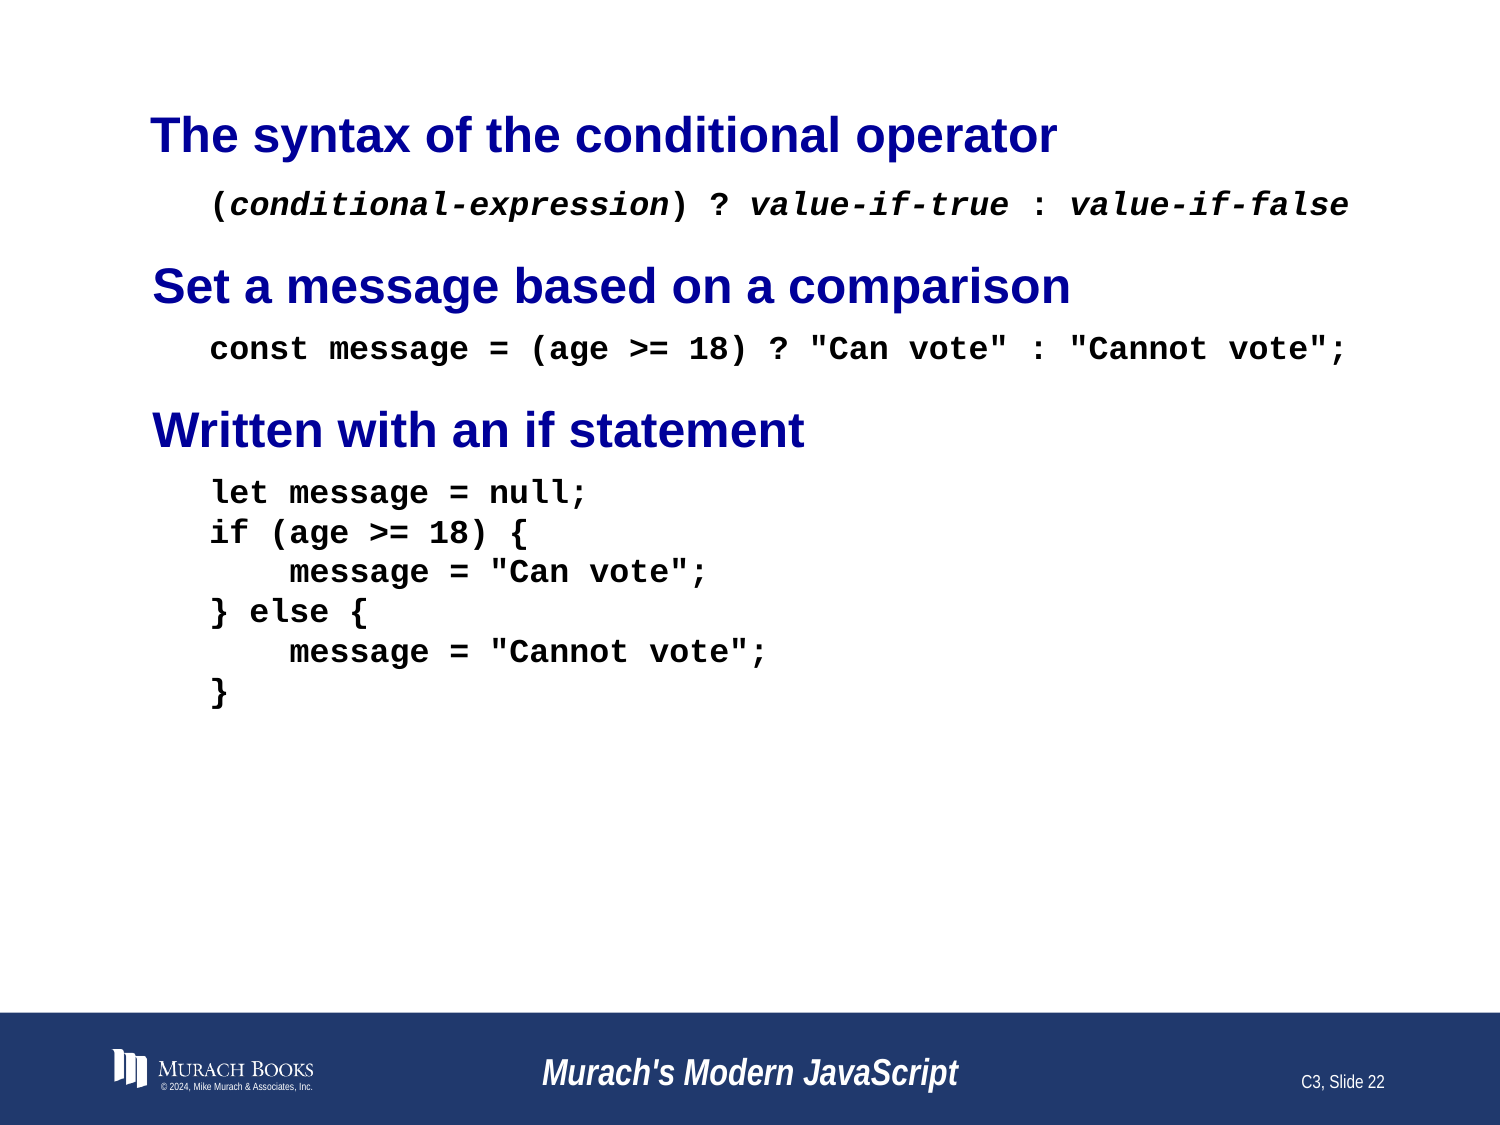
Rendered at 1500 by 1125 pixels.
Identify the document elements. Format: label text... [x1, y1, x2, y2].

footer © 2024, Mike Murach & Associates, Inc. [12, 1025, 450, 1100]
slide_number C3, Slide 22 [1087, 1025, 1400, 1100]
slide_number Murach's Modern JavaScript [450, 1025, 1050, 1100]
title The syntax of the conditional operator [150, 102, 1350, 164]
list (conditional-expression) ? value-if-true : value-if-false Set a message based on a comparison const message = (age >= 18) ? "Can vote" : "Cannot vote"; Written with an if statement let message = null; if (age >= 18) { message = "Can vote"; } else { message = "Cannot vote"; } [137, 174, 1375, 975]
